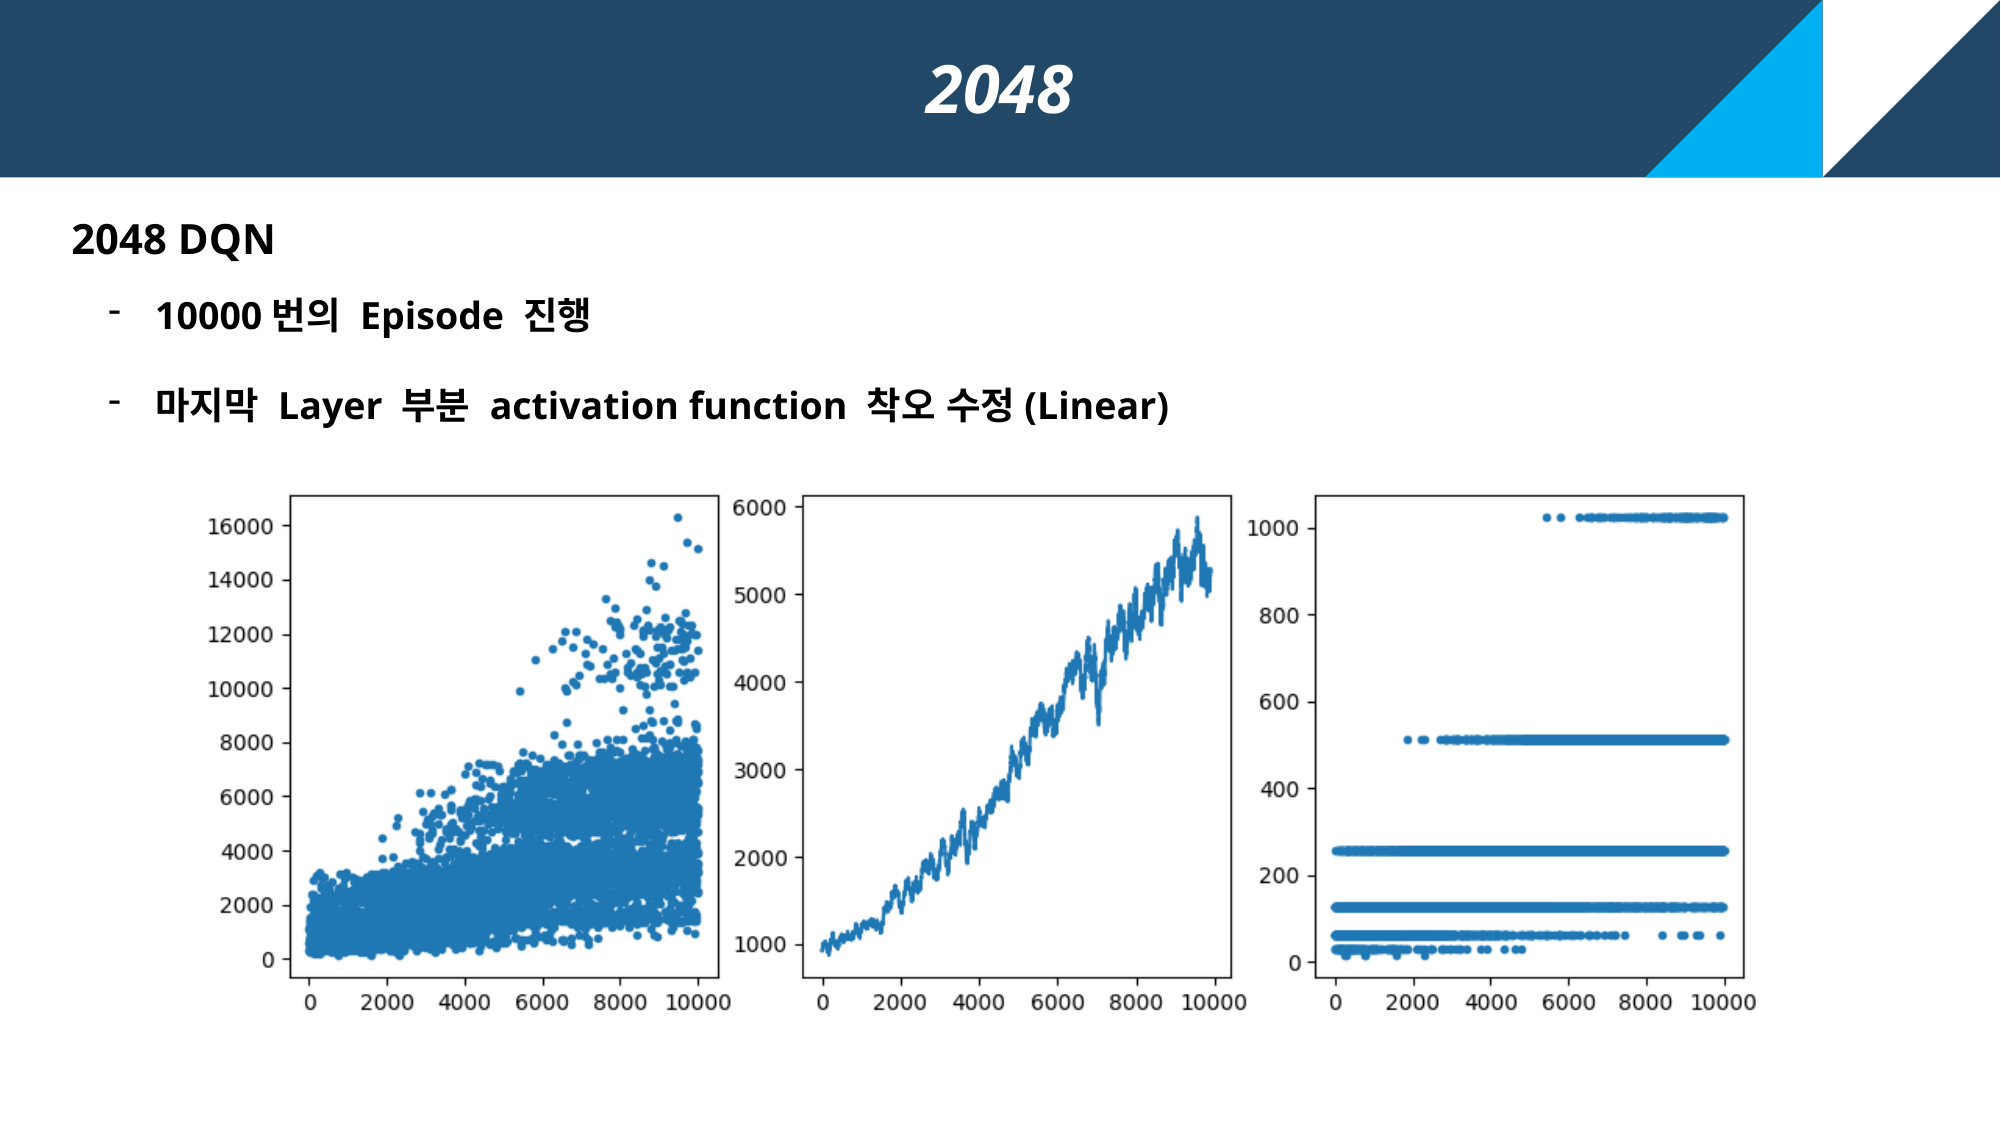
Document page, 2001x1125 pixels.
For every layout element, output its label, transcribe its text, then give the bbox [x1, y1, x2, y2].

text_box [1644, 0, 2000, 178]
text_box 10000번의 Episode 진행 마지막 Layer 부분 activation function 착오 수정(Linear) [93, 284, 1907, 480]
text_box 2048 DQN [56, 205, 1834, 271]
text_box 2048 [0, 0, 1644, 178]
picture [168, 450, 1834, 1029]
